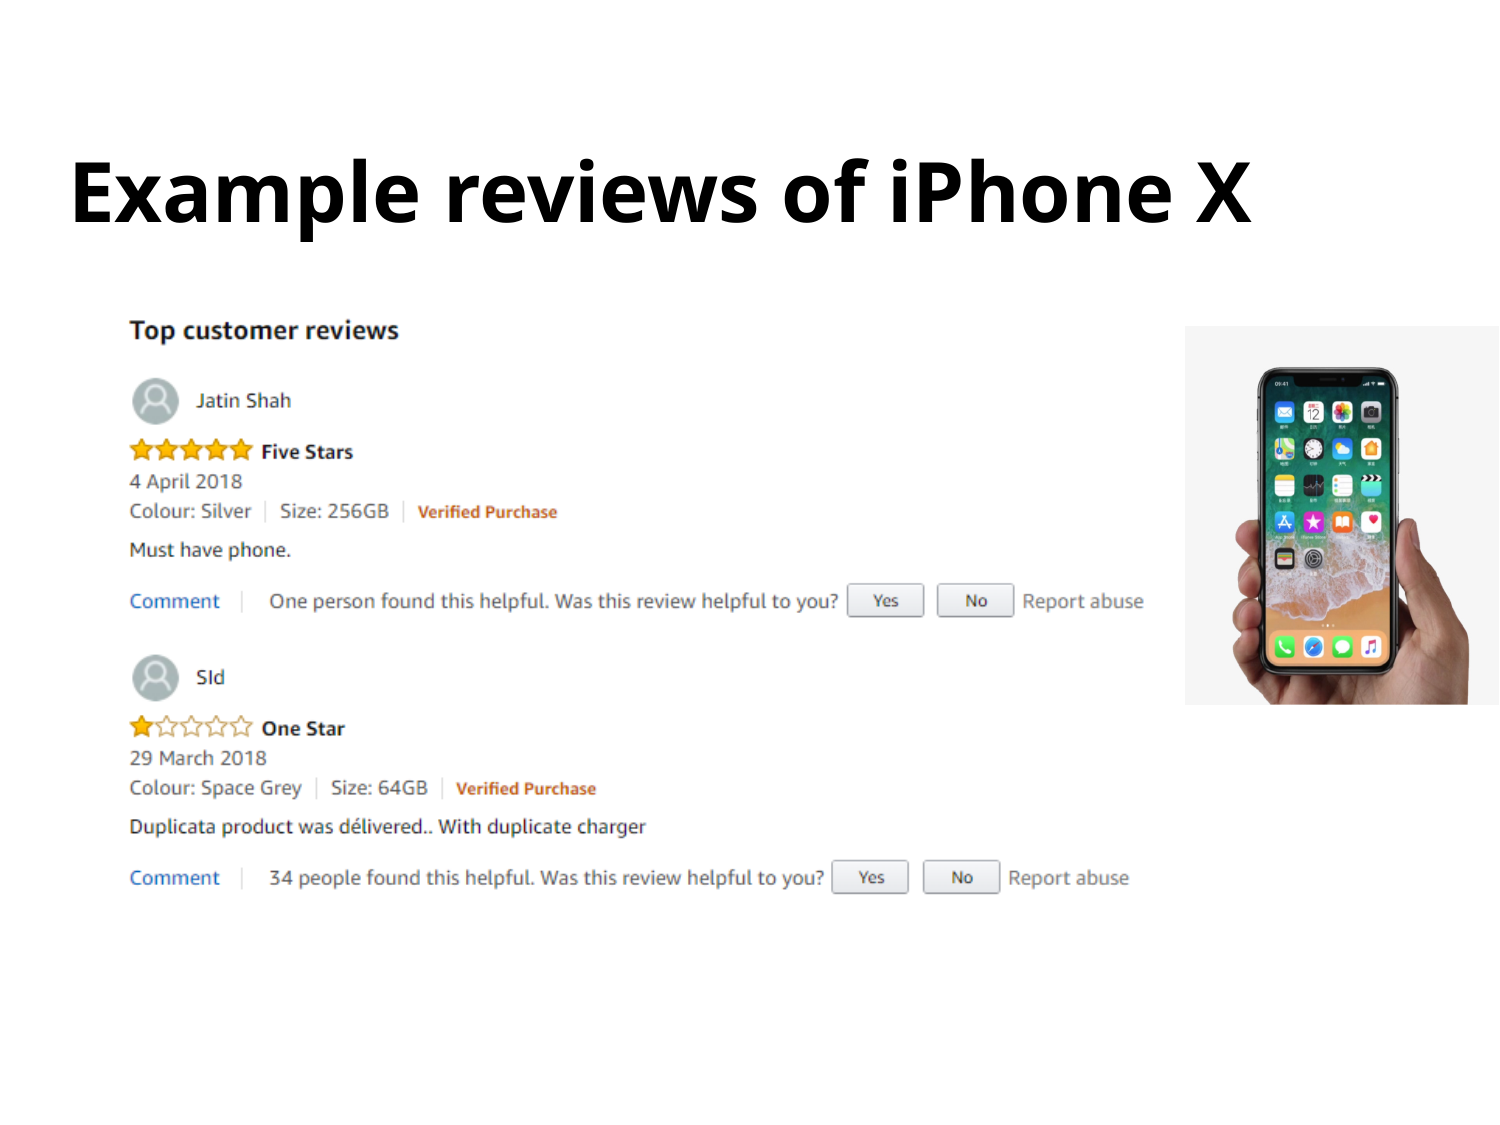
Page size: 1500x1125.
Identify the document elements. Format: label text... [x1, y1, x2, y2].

picture [1185, 326, 1499, 705]
title Example reviews of iPhone X [53, 101, 1404, 290]
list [114, 299, 1386, 1014]
